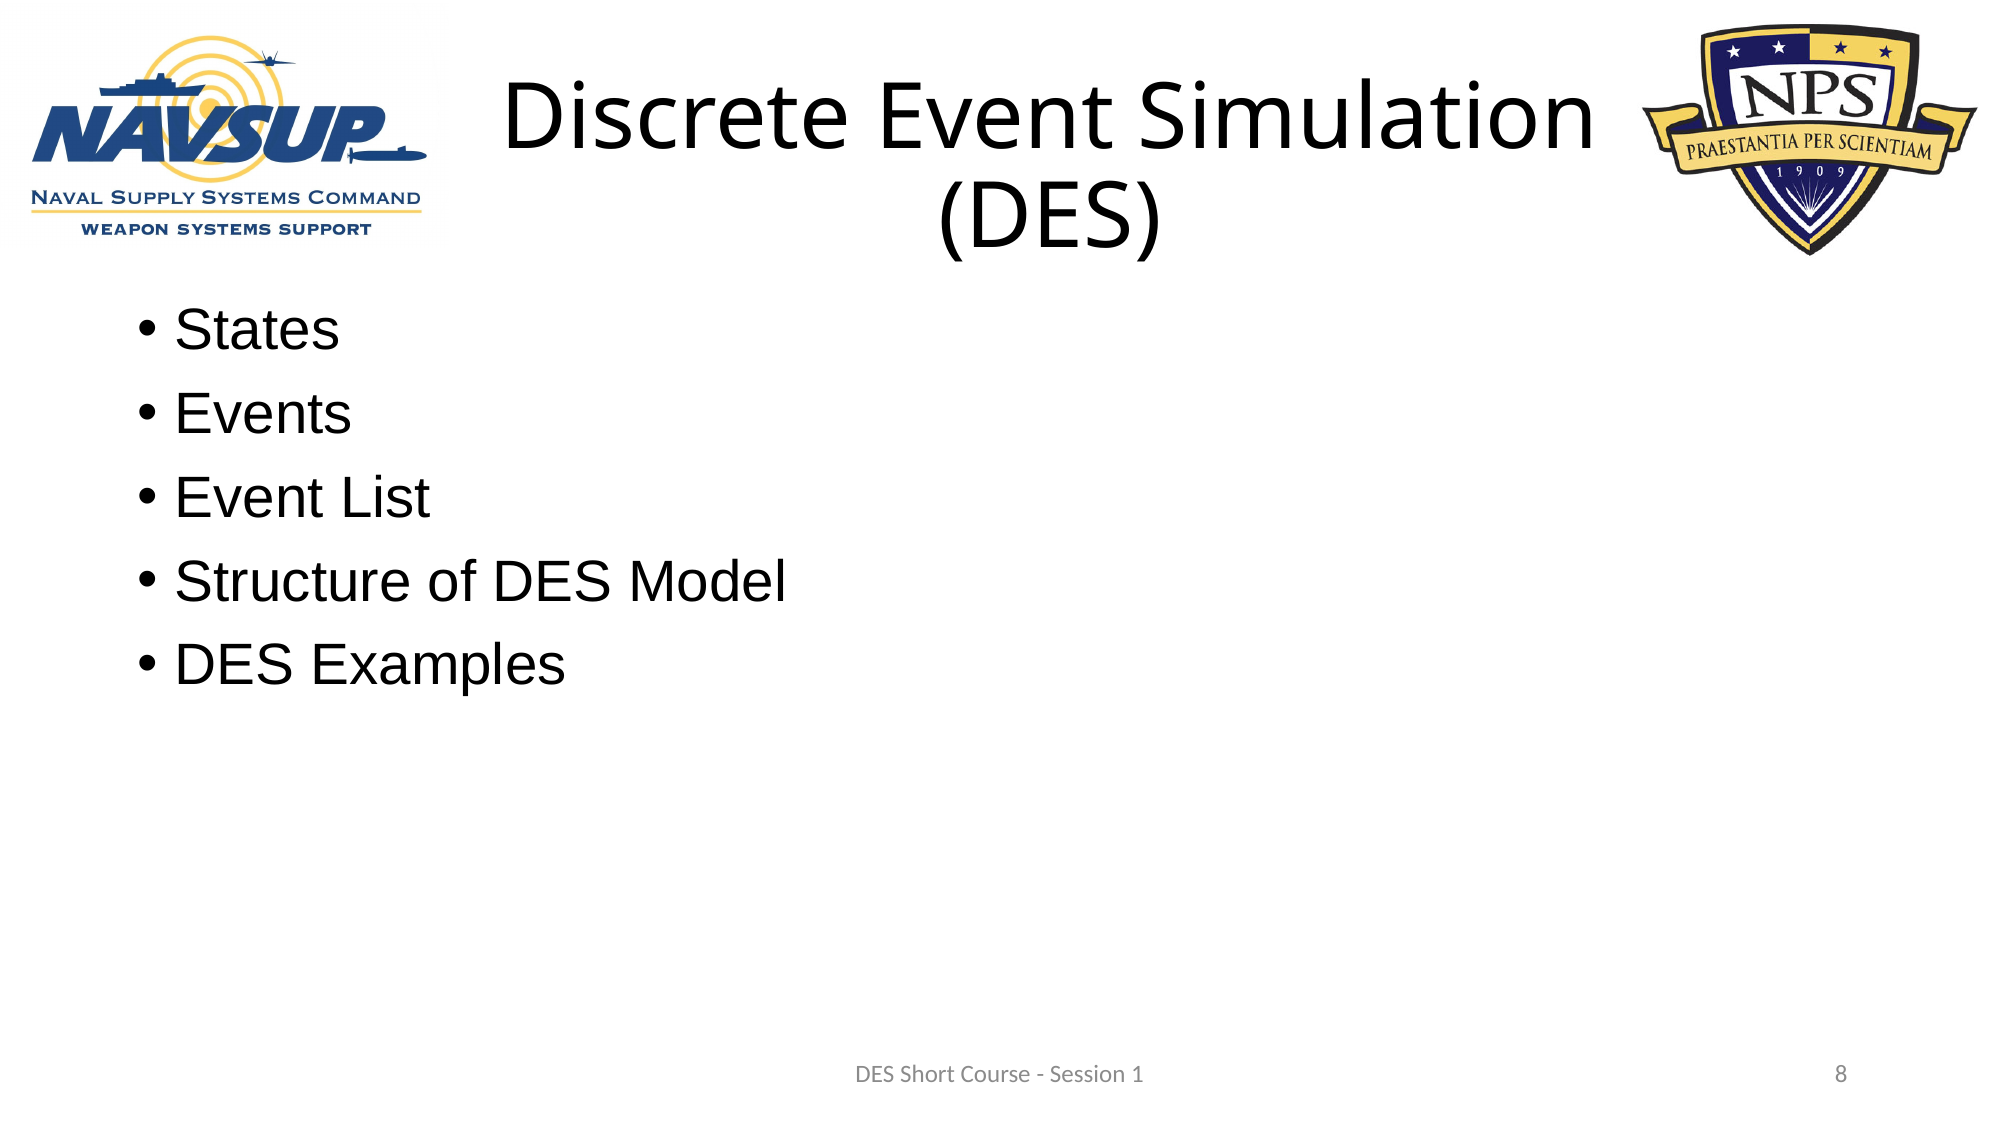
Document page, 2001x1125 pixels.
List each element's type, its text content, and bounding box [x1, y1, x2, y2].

list States Events Event List Structure of DES Model DES Examples [137, 299, 1863, 938]
picture [1619, 3, 2000, 276]
footer DES Short Course - Session 1 [662, 1042, 1338, 1103]
title Discrete Event Simulation (DES) [448, 62, 1652, 276]
slide_number 8 [1412, 1042, 1863, 1103]
picture [0, 3, 449, 248]
